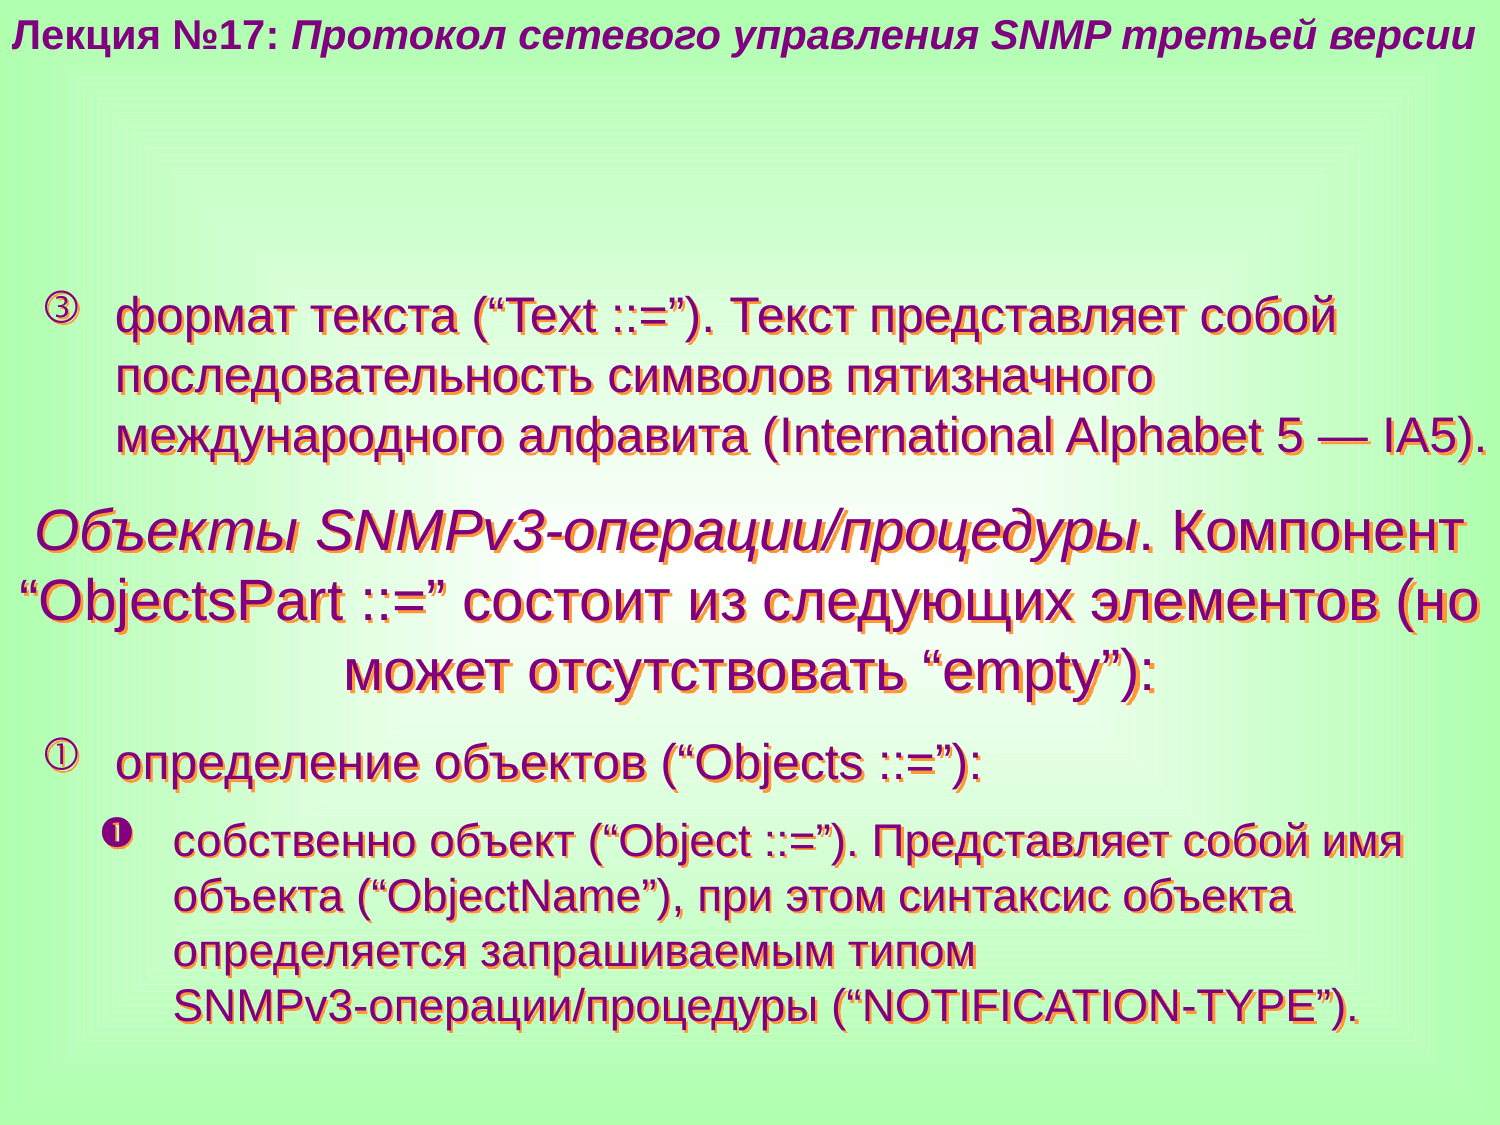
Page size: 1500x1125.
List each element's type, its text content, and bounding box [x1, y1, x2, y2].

text_box собственно объект (“Object ::=”). Представляет собой имя объекта (“ObjectName”), при этом синтаксис объекта определяется запрашиваемым типом SNMPv3-операции/процедуры (“NOTIFICATION-TYPE”). [98, 810, 1500, 1031]
text_box определение объектов (“Objects ::=”): [41, 729, 1500, 790]
text_box формат текста (“Text ::=”). Текст представляет собой последовательность символов пятизначного международного алфавита (International Alphabet 5 — IA5). [41, 282, 1500, 463]
text_box Объекты SNMPv3-операции/процедуры. Компонент “ObjectsPart ::=” состоит из следующих элементов (но может отсутствовать “empty”): [0, 492, 1500, 703]
text_box Лекция №17: Протокол сетевого управления SNMP третьей версии [0, 0, 1500, 65]
